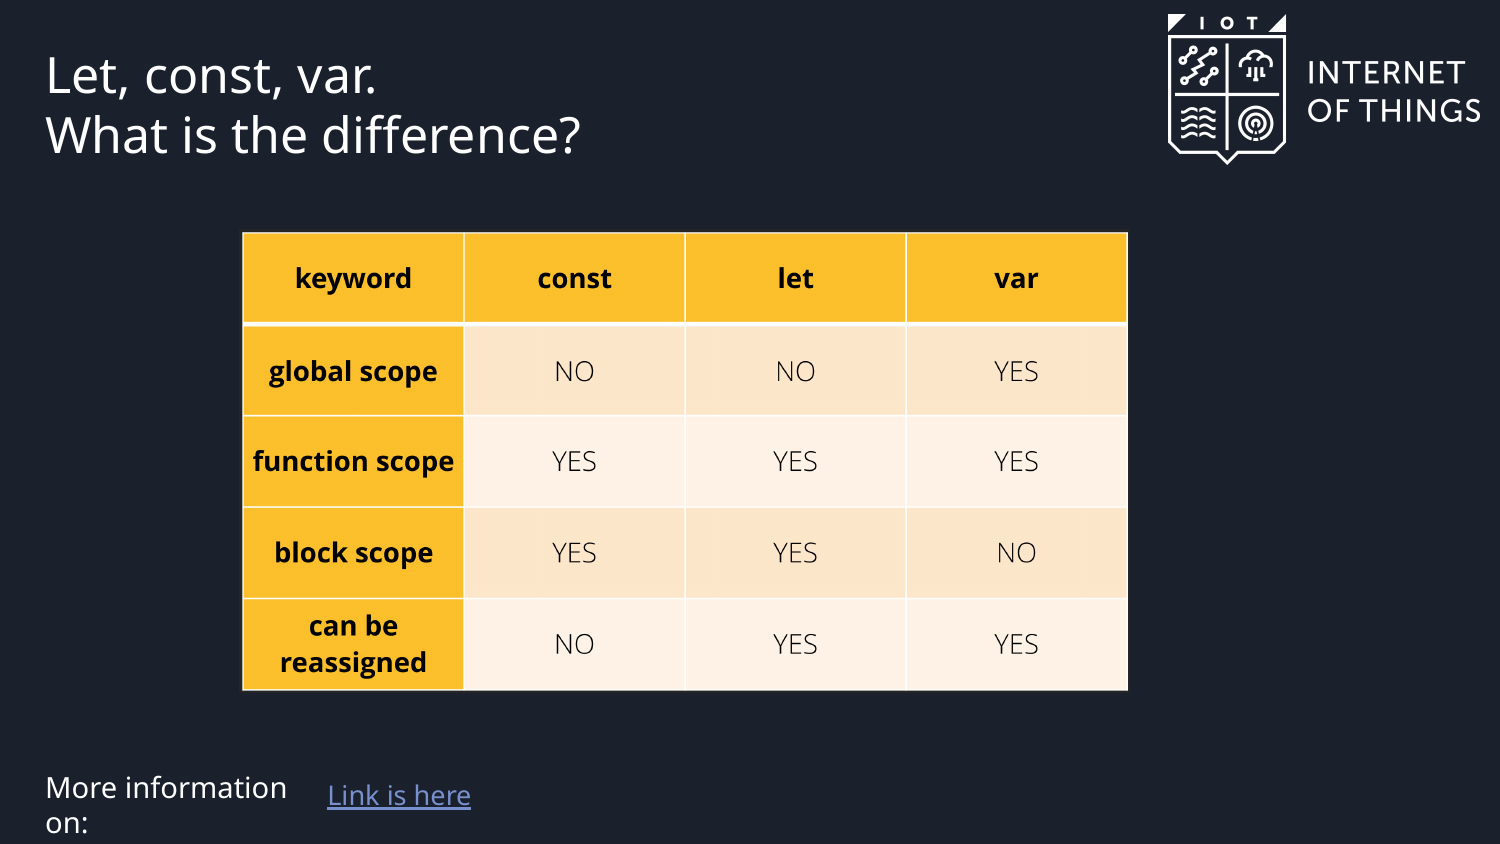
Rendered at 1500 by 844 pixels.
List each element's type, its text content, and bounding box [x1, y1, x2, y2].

picture [239, 229, 1130, 693]
list Link is here [312, 757, 1368, 834]
title Let, const, var. What is the difference? [30, 28, 1144, 178]
picture [1168, 14, 1480, 165]
